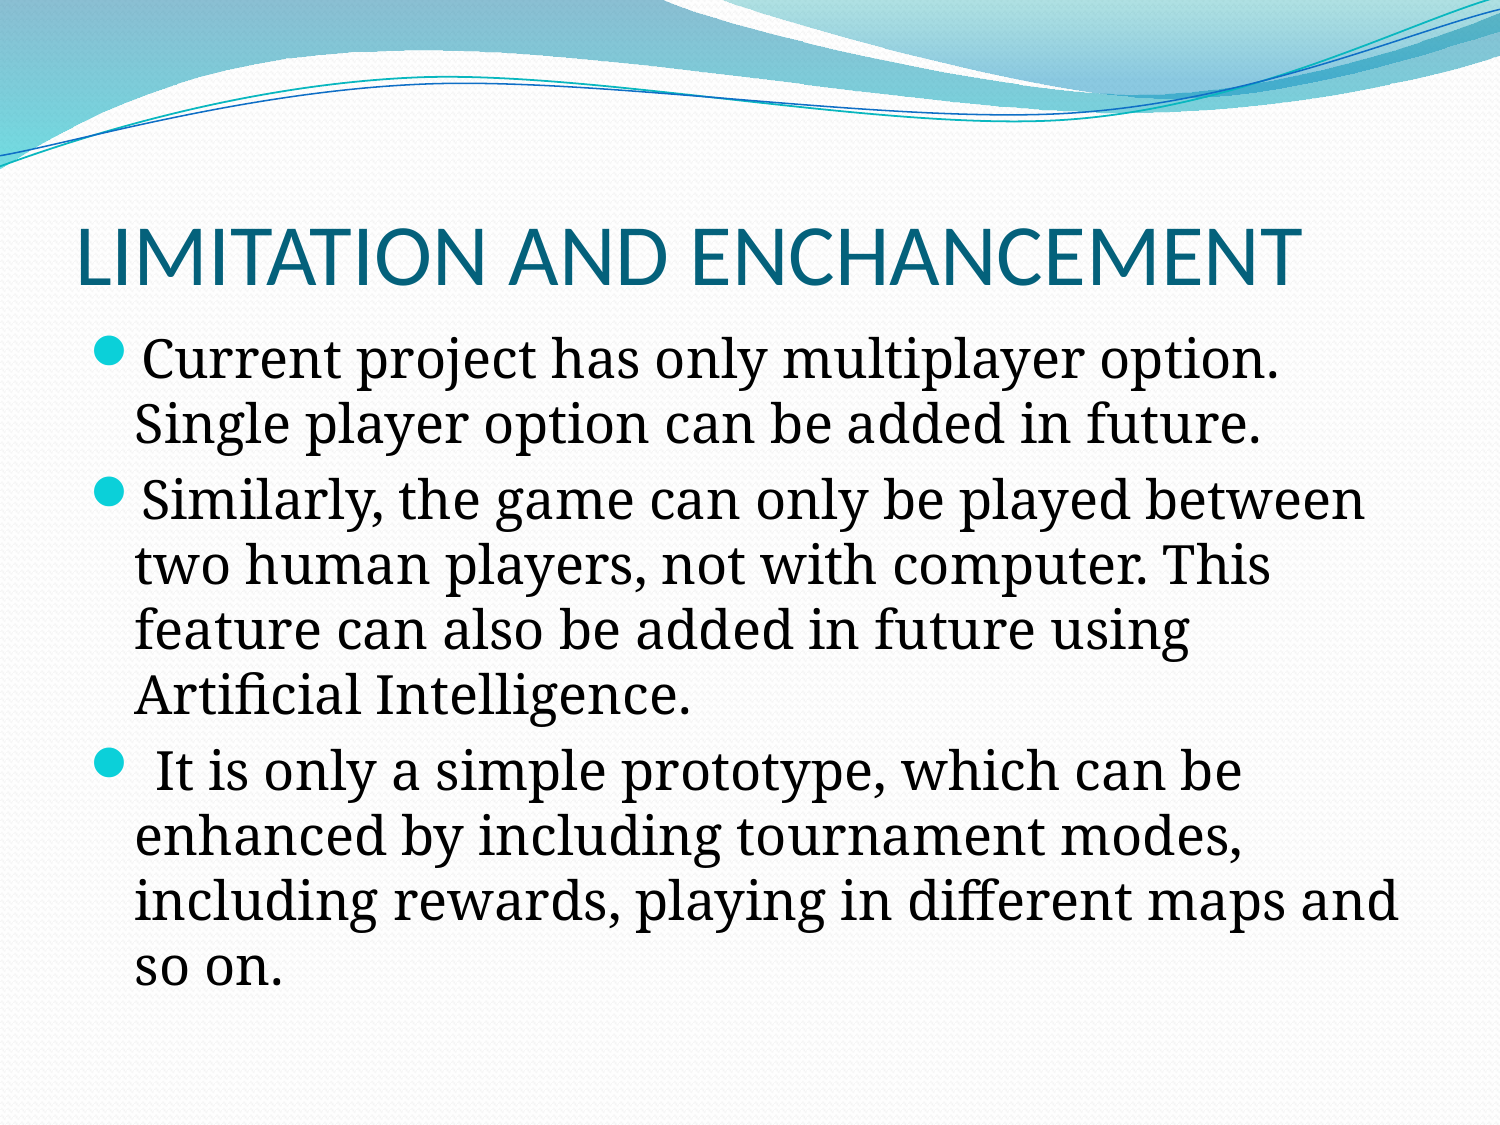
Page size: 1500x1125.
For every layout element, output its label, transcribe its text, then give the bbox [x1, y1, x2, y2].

title LIMITATION AND ENCHANCEMENT [75, 115, 1425, 303]
list Current project has only multiplayer option. Single player option can be added in future. Similarly, the game can only be played between two human players, not with computer. This feature can also be added in future using Artificial Intelligence. It is only a simple prototype, which can be enhanced by including tournament modes, including rewards, playing in different maps and so on. [75, 317, 1425, 1038]
